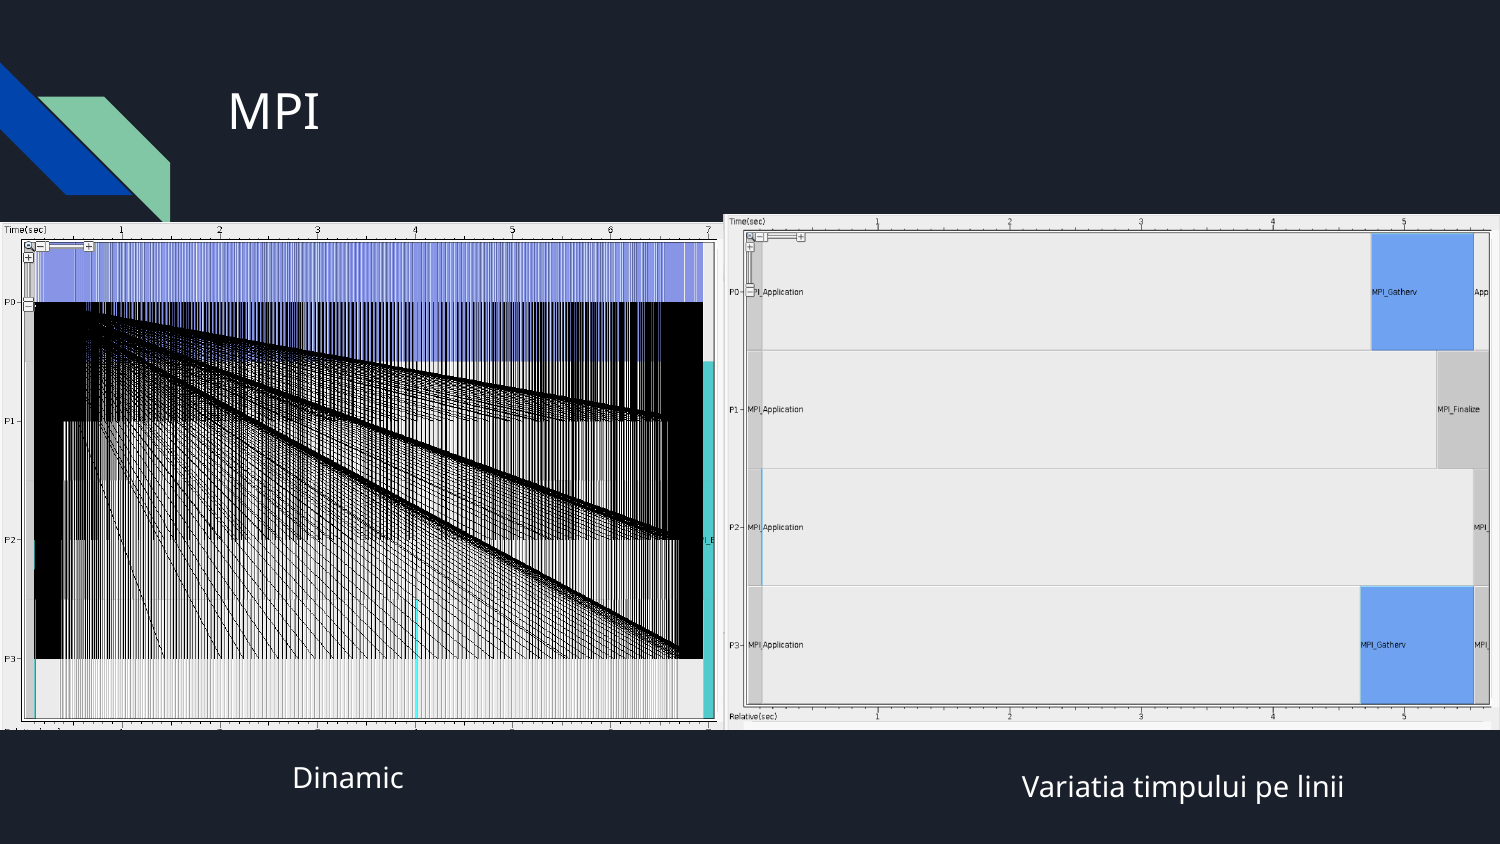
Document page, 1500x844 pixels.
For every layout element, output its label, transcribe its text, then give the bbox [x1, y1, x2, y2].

title MPI [212, 64, 1368, 212]
text_box Dinamic [277, 744, 491, 810]
picture [0, 214, 1500, 731]
text_box Variatia timpului pe linii [1006, 753, 1378, 818]
